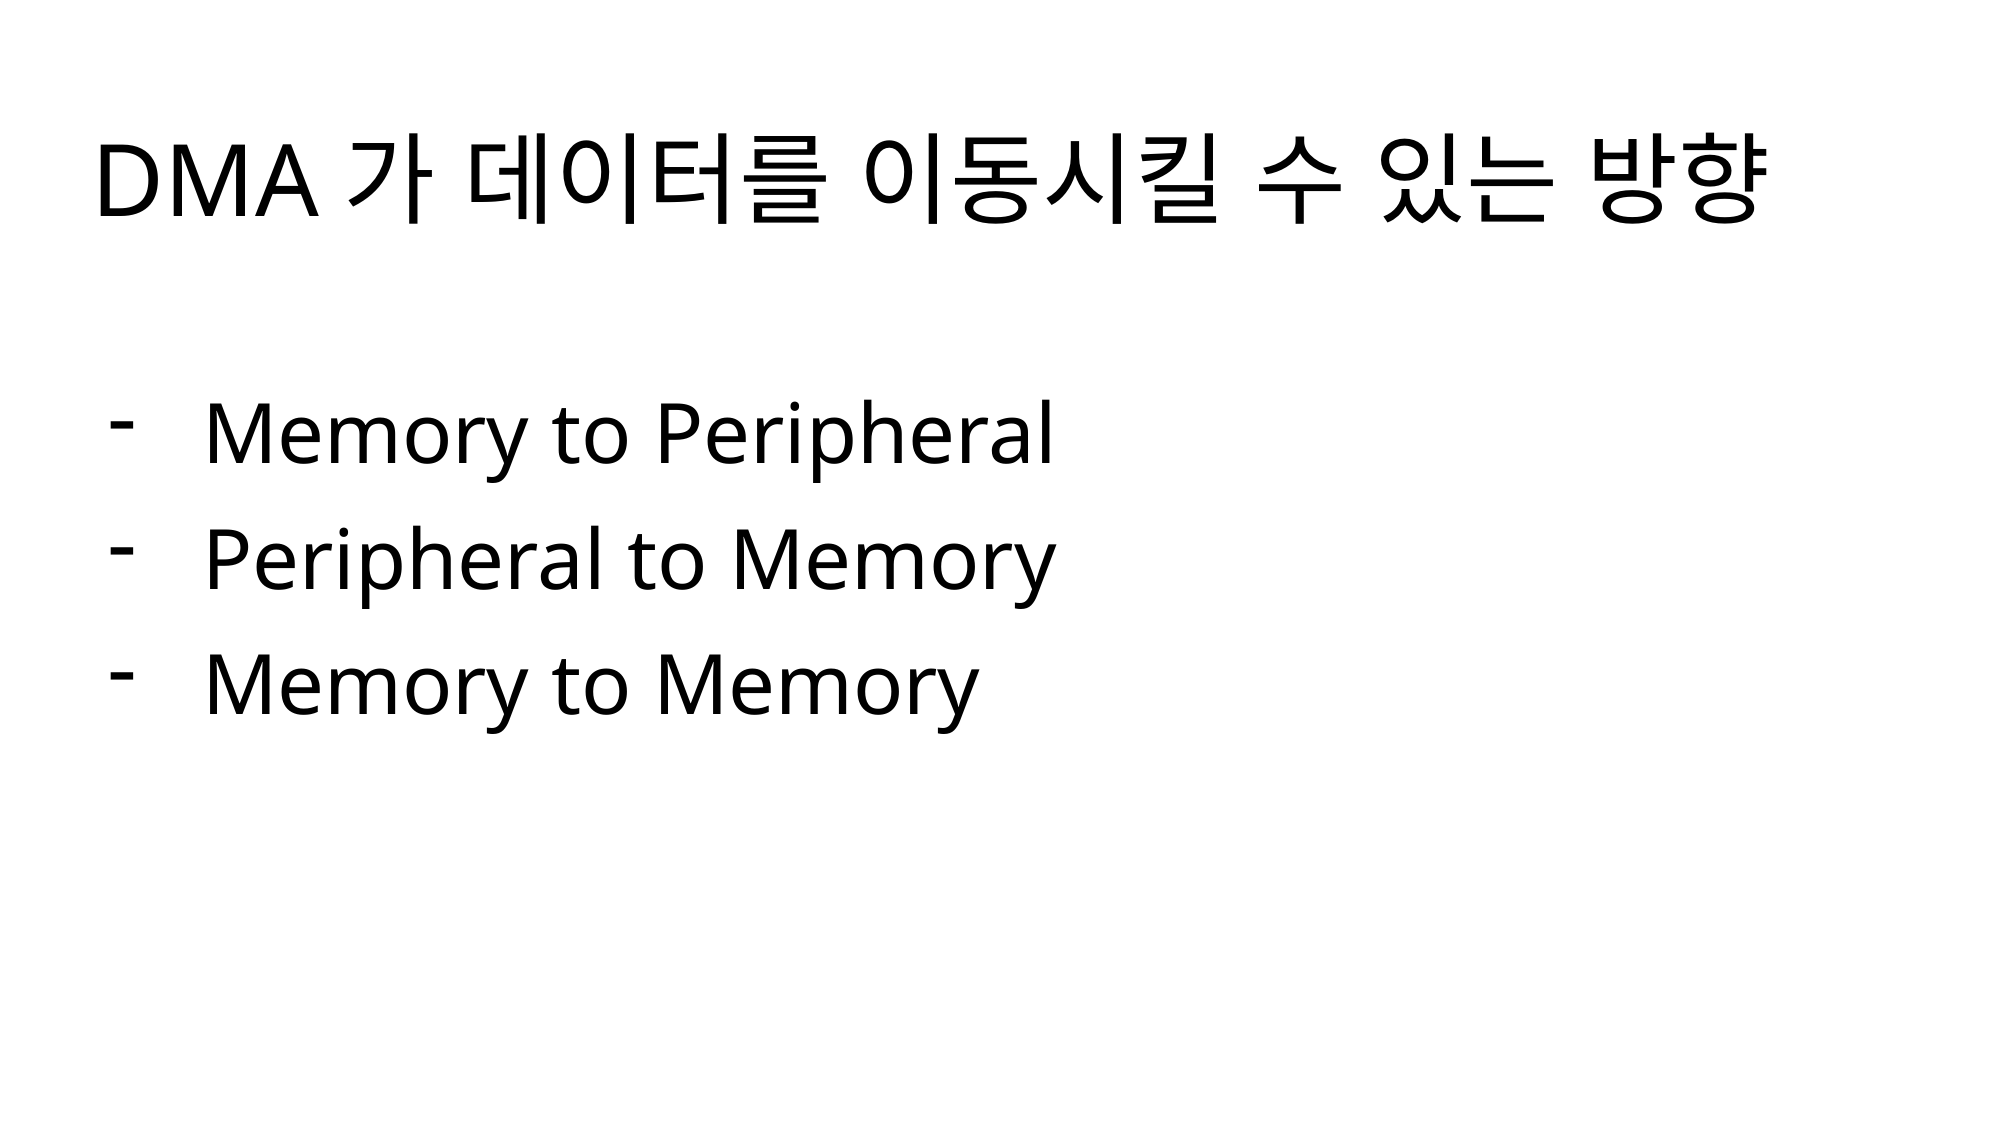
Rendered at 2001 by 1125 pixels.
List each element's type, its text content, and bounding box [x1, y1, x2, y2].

text_box Memory to Peripheral Peripheral to Memory Memory to Memory [93, 372, 1073, 739]
text_box DMA가 데이터를 이동시킬 수 있는 방향 [76, 108, 1787, 244]
